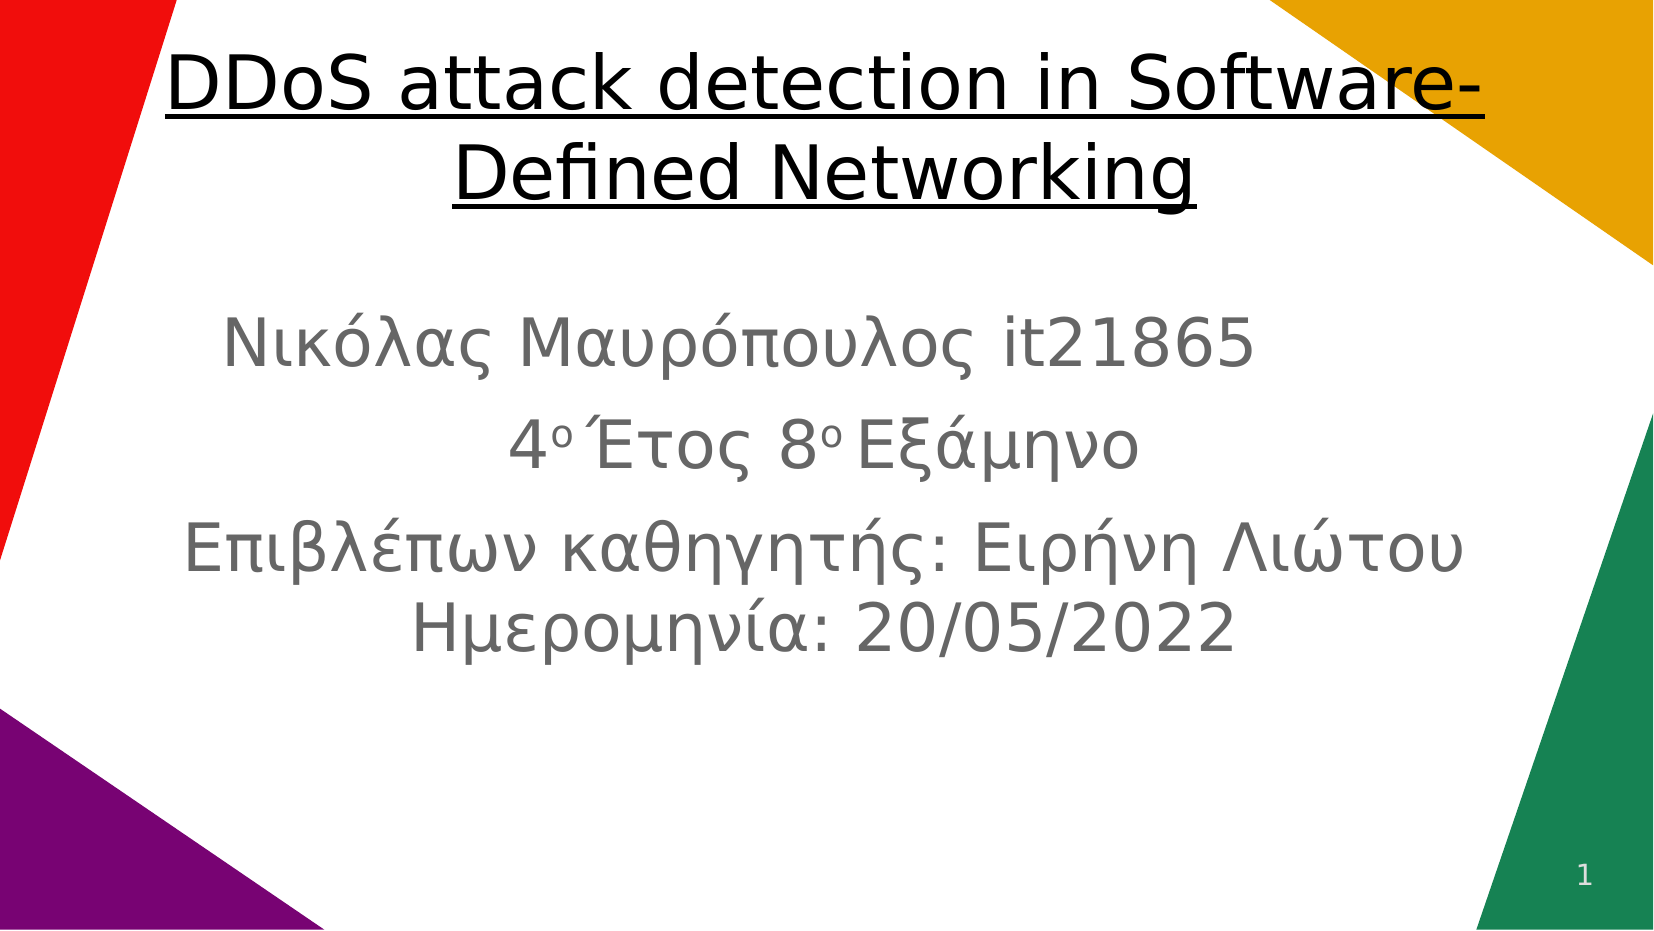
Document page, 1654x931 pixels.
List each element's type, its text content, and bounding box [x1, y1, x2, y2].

slide_number 1 [1210, 856, 1595, 915]
list Νικόλας Μαυρόπουλος it21865 4ο Έτος 8ο Εξάμηνο Επιβλέπων καθηγητής: Ειρήνη Λιώτου Ημερομηνία: 20/05/2022 [150, 300, 1500, 776]
title DDoS attack detection in Software-Defined Networking [150, 37, 1500, 212]
